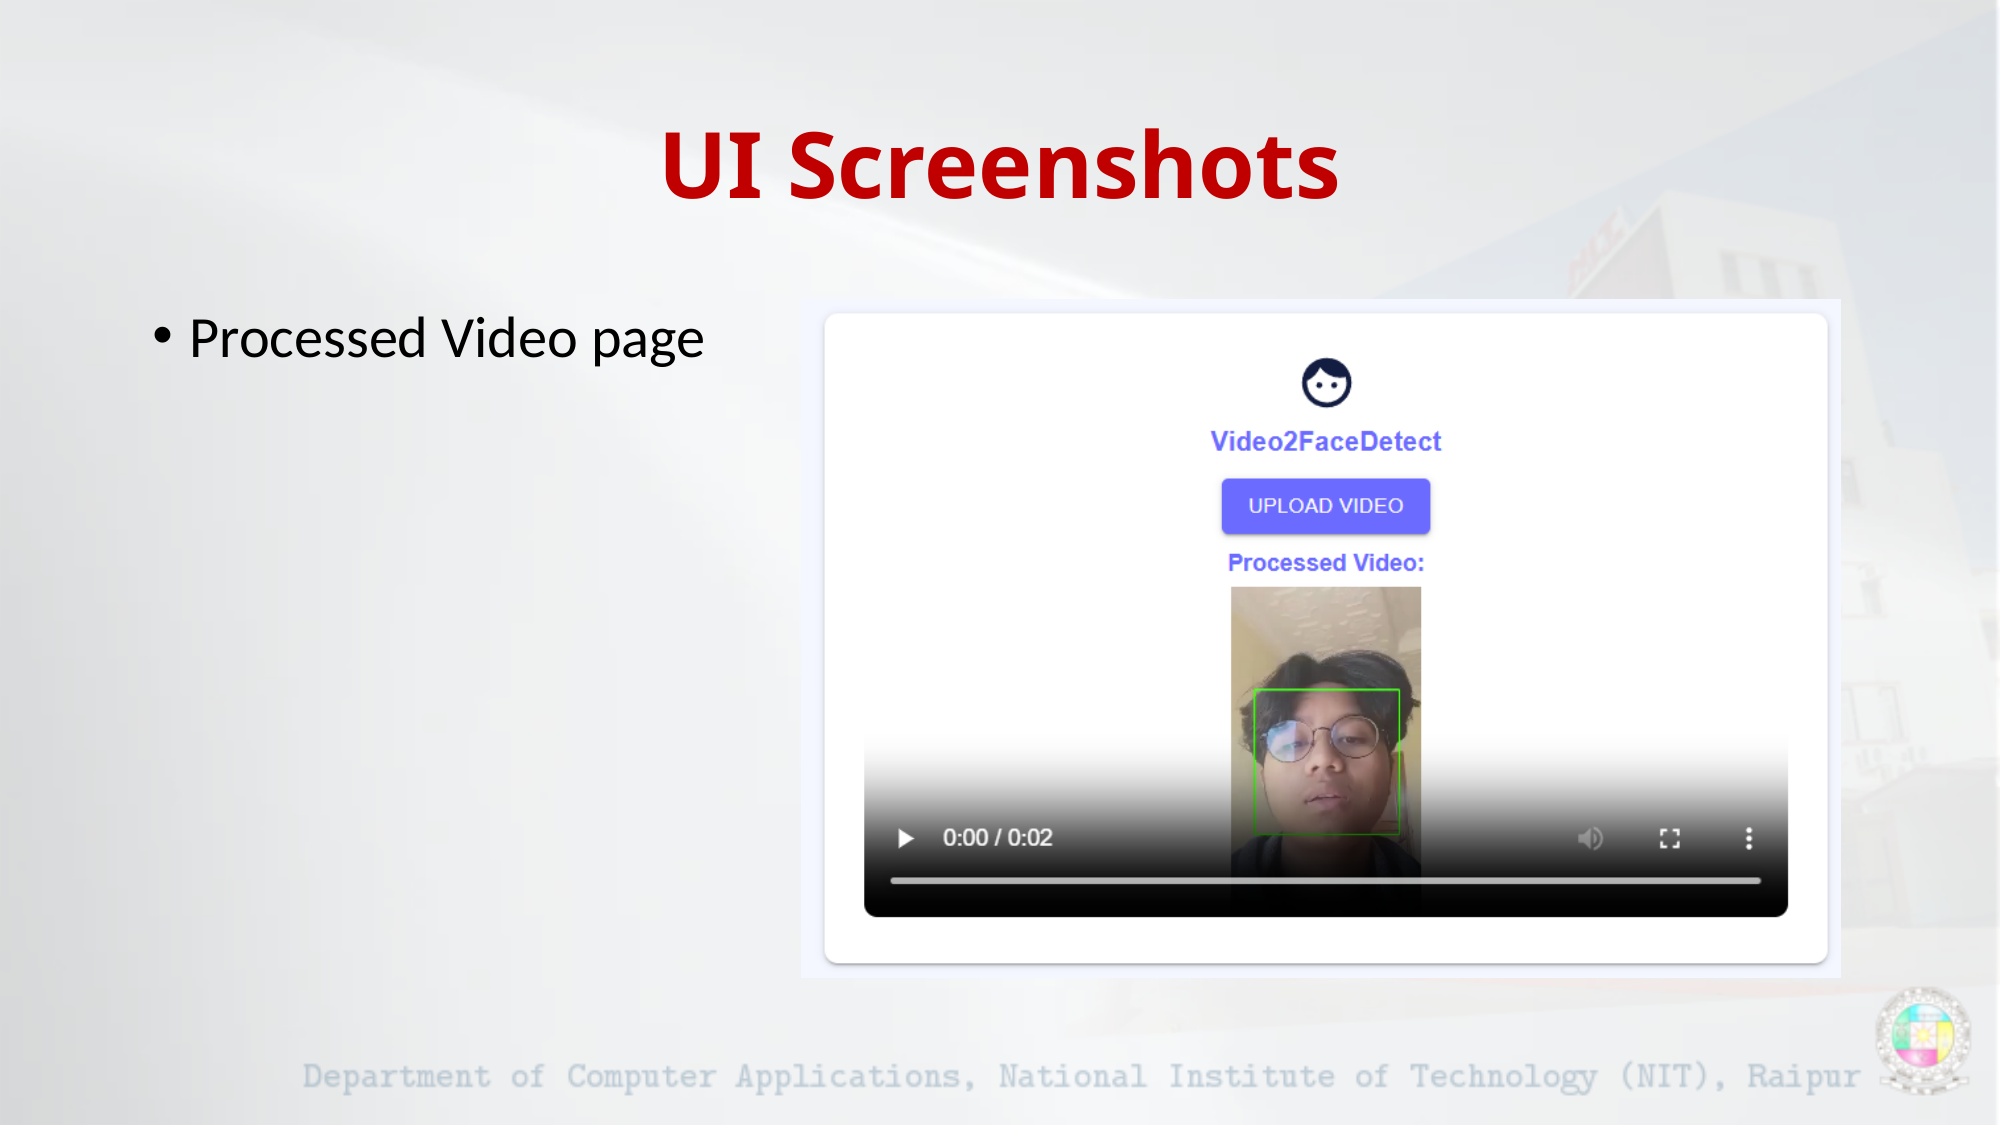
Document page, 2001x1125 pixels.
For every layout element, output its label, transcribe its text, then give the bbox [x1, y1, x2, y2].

picture [801, 299, 1841, 978]
title UI Screenshots [137, 59, 1863, 278]
list Processed Video page [137, 299, 1863, 1014]
